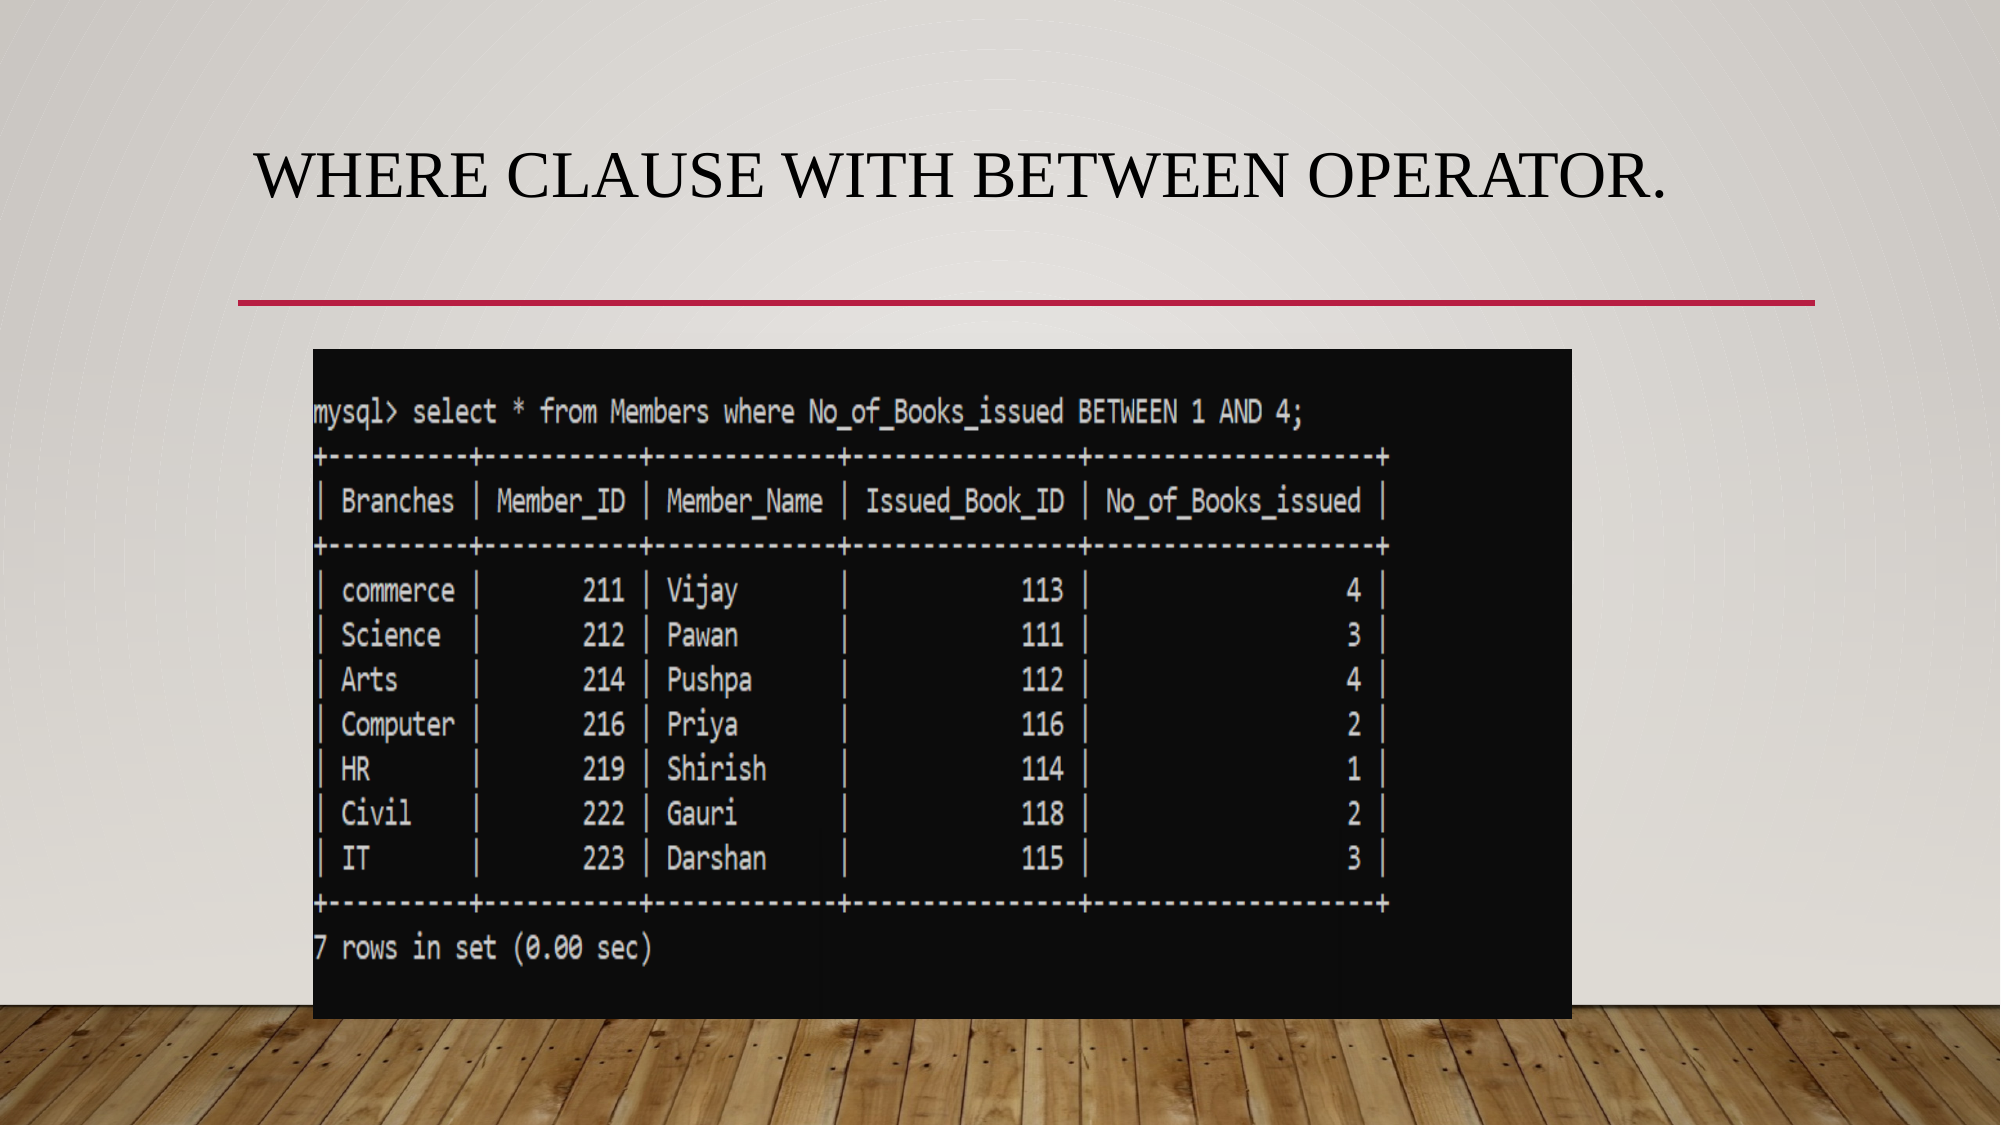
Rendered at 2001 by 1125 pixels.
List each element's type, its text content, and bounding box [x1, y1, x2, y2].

picture [0, 1005, 2000, 1125]
title Where Clause with Between Operator. [238, 131, 1814, 305]
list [313, 349, 1572, 1019]
